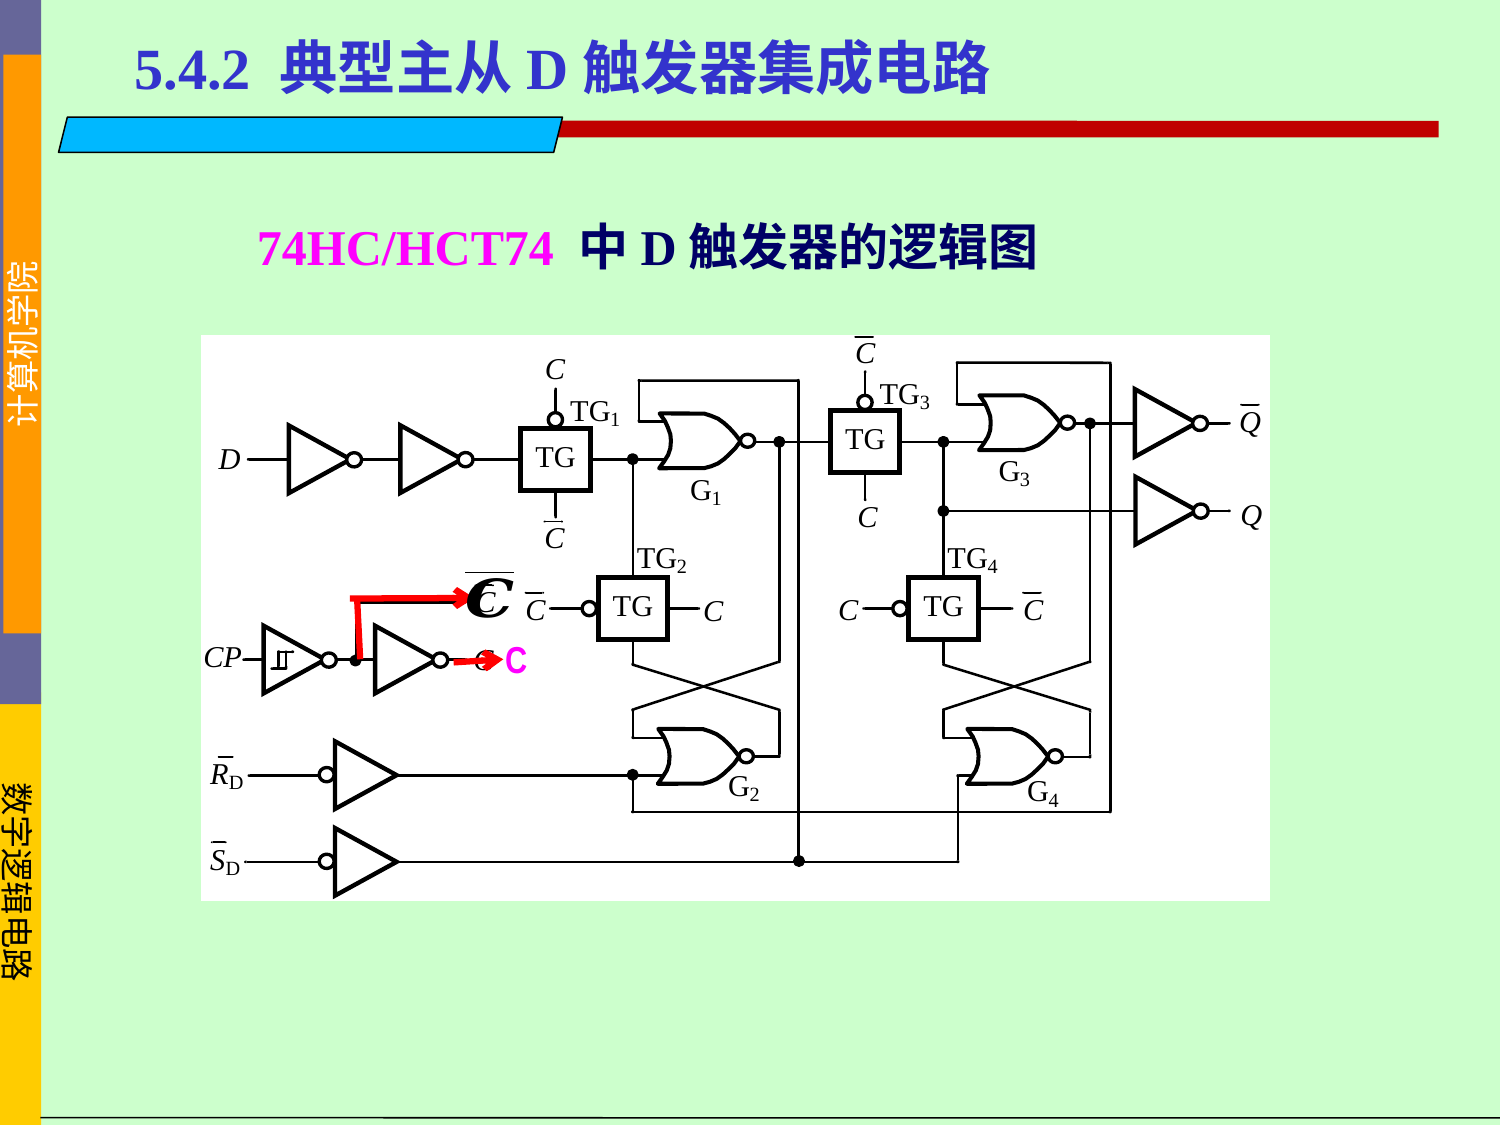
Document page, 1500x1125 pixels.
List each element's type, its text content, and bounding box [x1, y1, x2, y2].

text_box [453, 658, 504, 663]
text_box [200, 335, 1271, 901]
text_box 74HC/HCT74 中D触发器的逻辑图 [242, 208, 1152, 283]
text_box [356, 607, 361, 660]
text_box 5.4.2 典型主从D触发器集成电路 [93, 23, 1258, 109]
